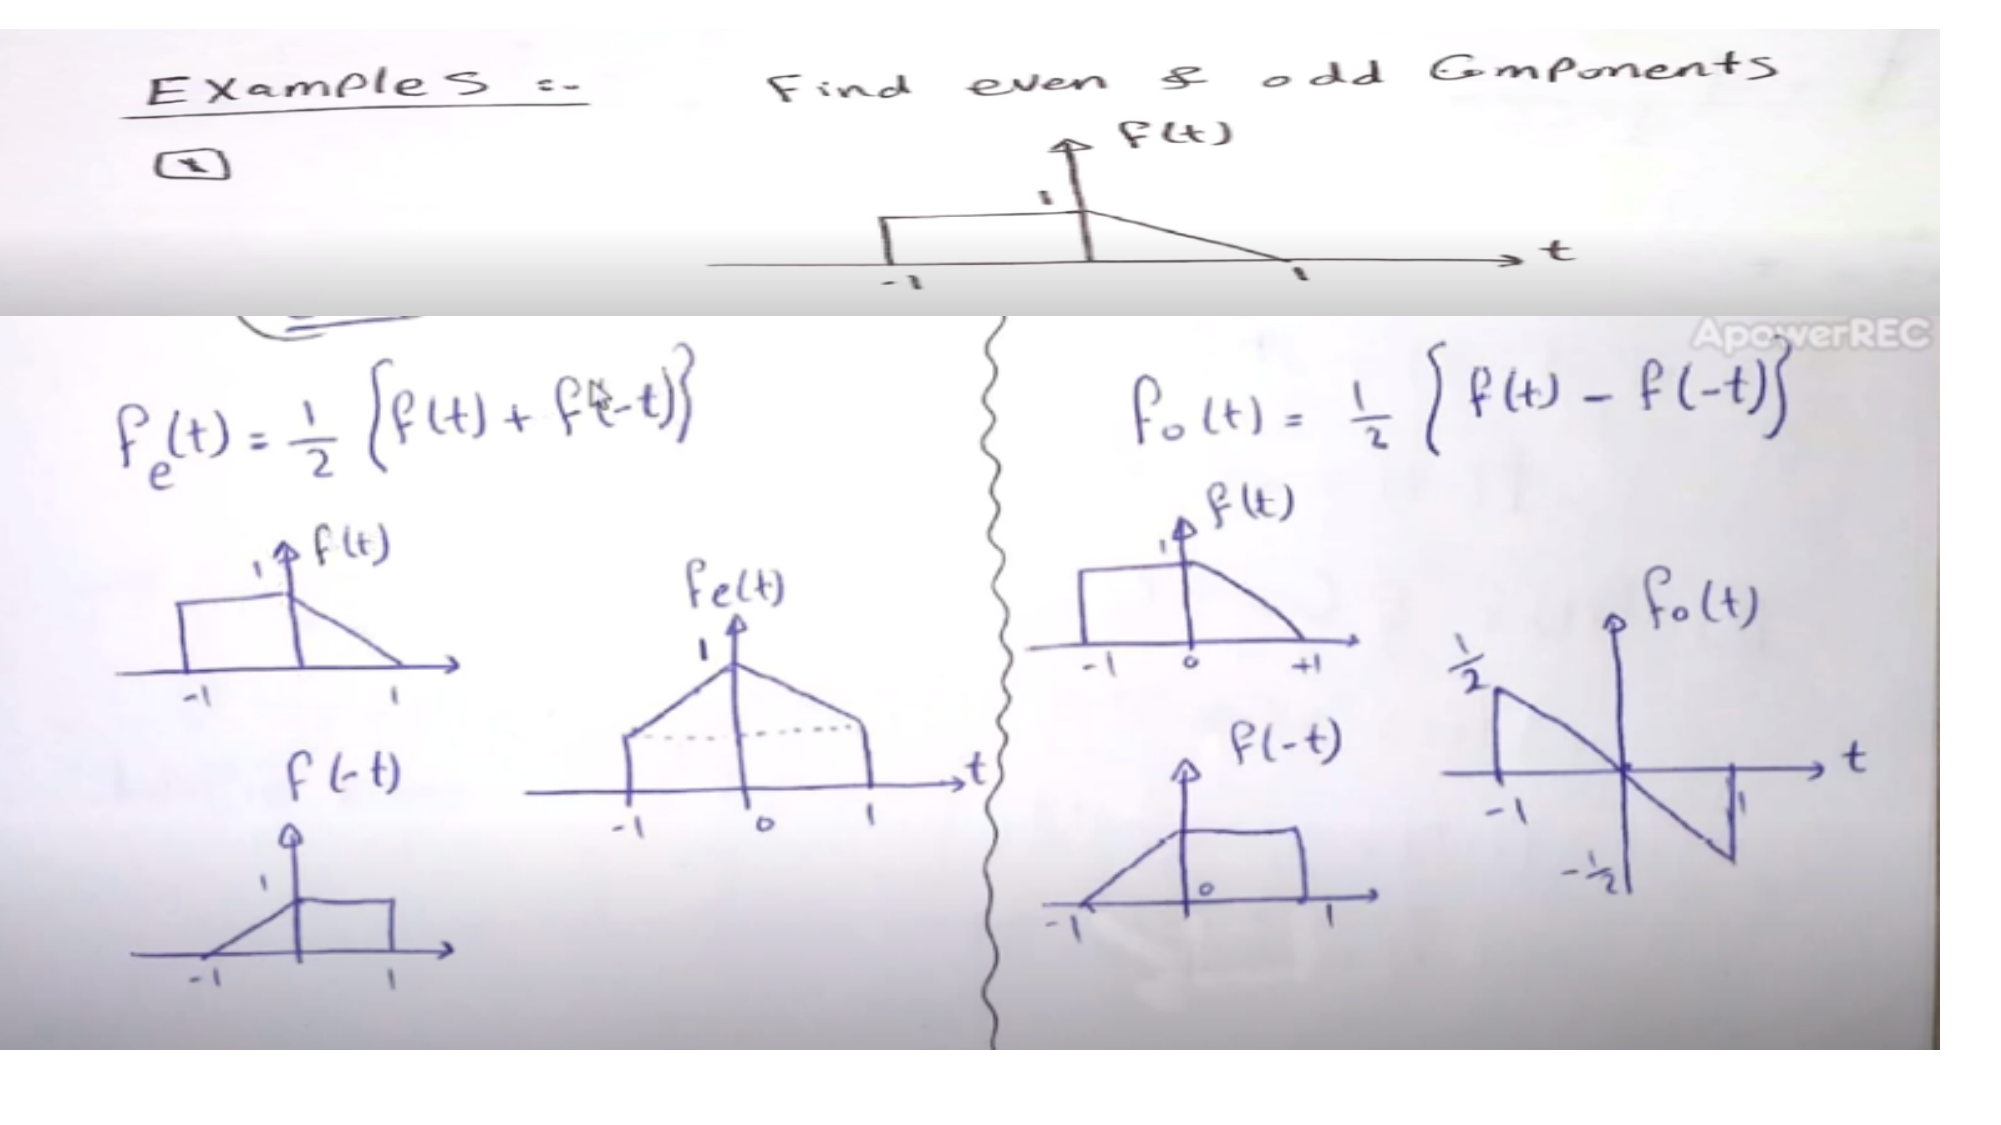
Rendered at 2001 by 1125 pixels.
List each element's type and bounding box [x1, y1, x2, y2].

picture [0, 29, 1940, 1050]
